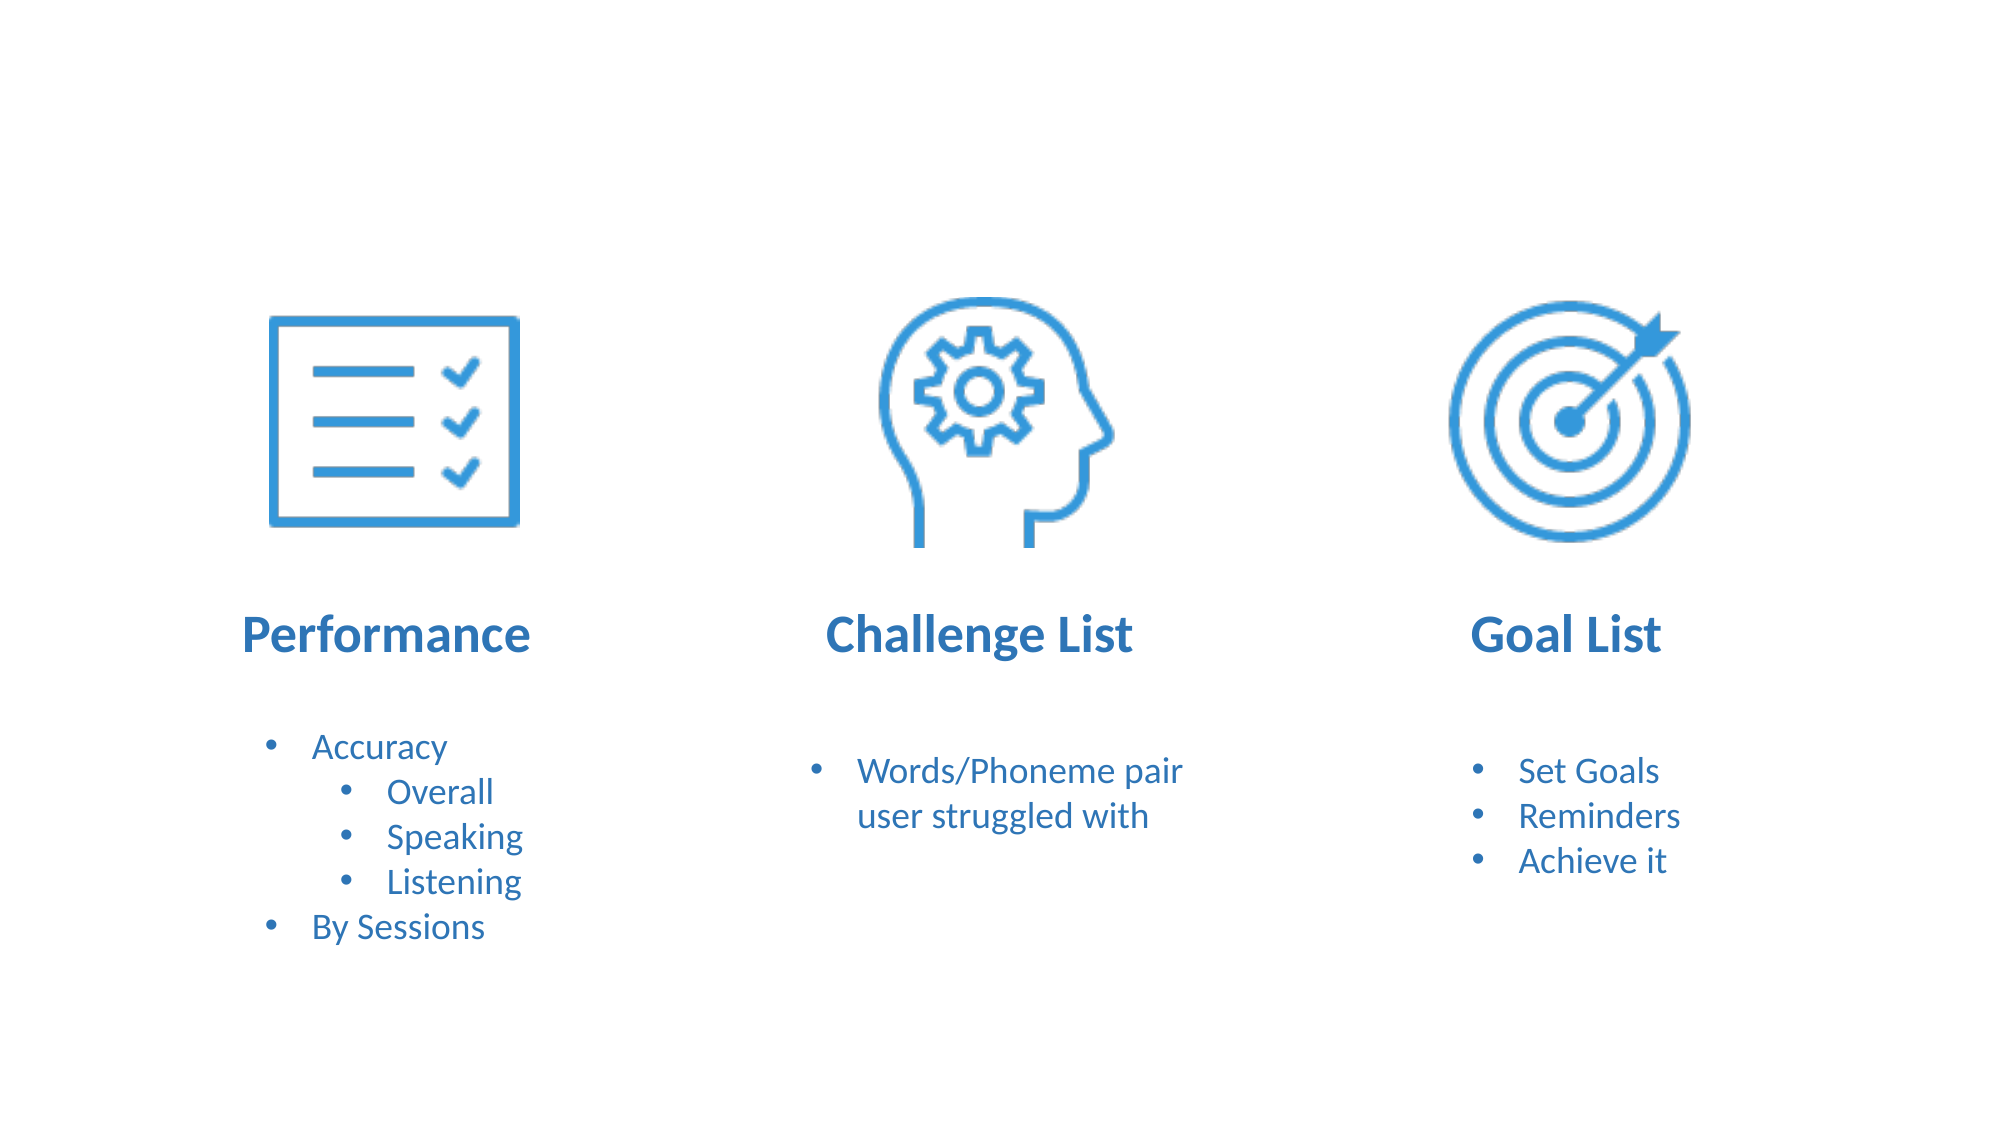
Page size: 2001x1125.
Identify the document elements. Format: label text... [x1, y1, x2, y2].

picture [870, 297, 1120, 548]
text_box Set Goals Reminders Achieve it [1456, 738, 1697, 889]
text_box Accuracy Overall Speaking Listening By Sessions [250, 714, 539, 954]
text_box Words/Phoneme pair user struggled with [795, 738, 1270, 844]
picture [1445, 297, 1696, 548]
text_box Challenge List [812, 590, 1396, 671]
text_box Goal List [1455, 590, 1891, 671]
picture [269, 297, 520, 548]
text_box Performance [227, 590, 812, 671]
